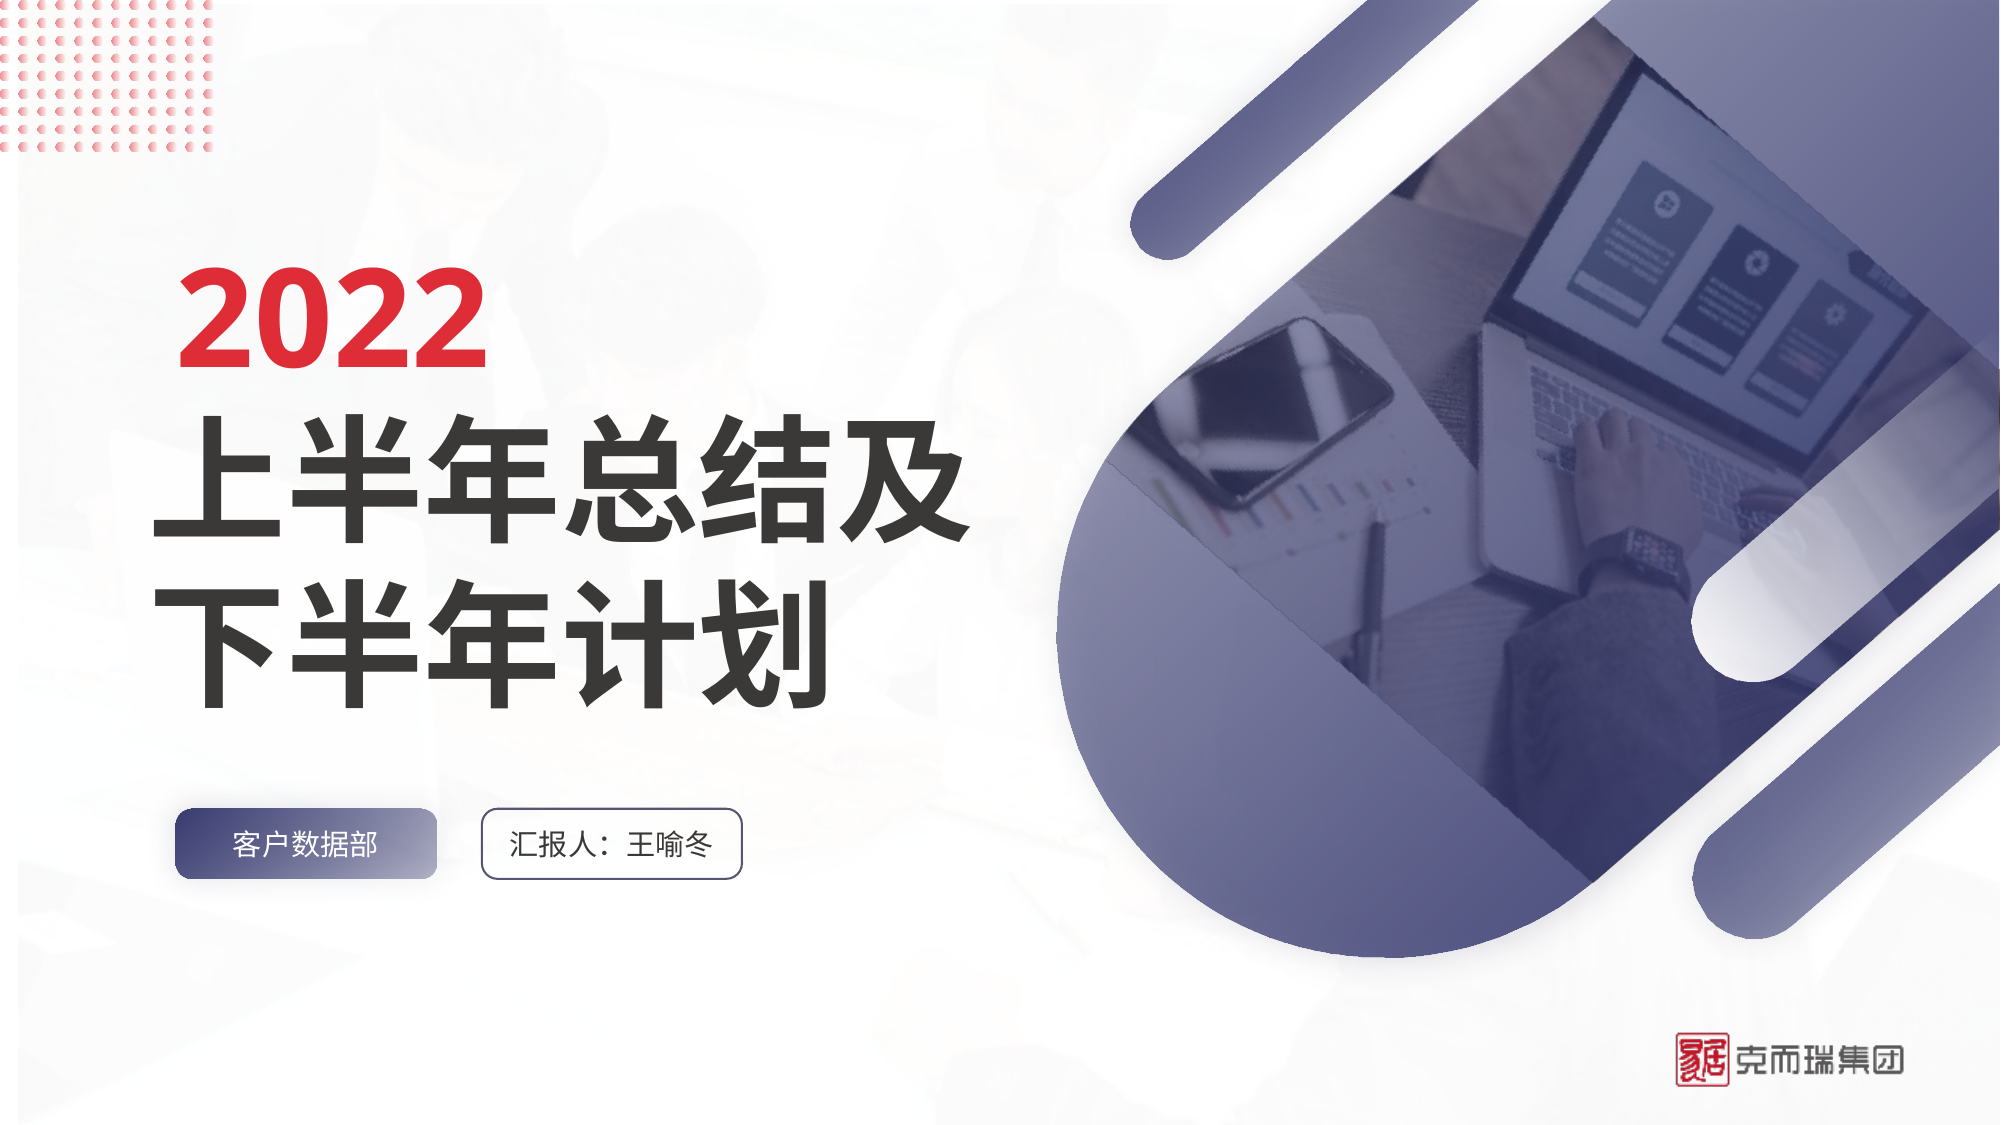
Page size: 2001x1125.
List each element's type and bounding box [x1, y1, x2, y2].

picture [18, 4, 2000, 1125]
text_box [1360, 0, 1480, 4]
text_box [0, 0, 214, 152]
text_box [1604, 0, 2000, 4]
